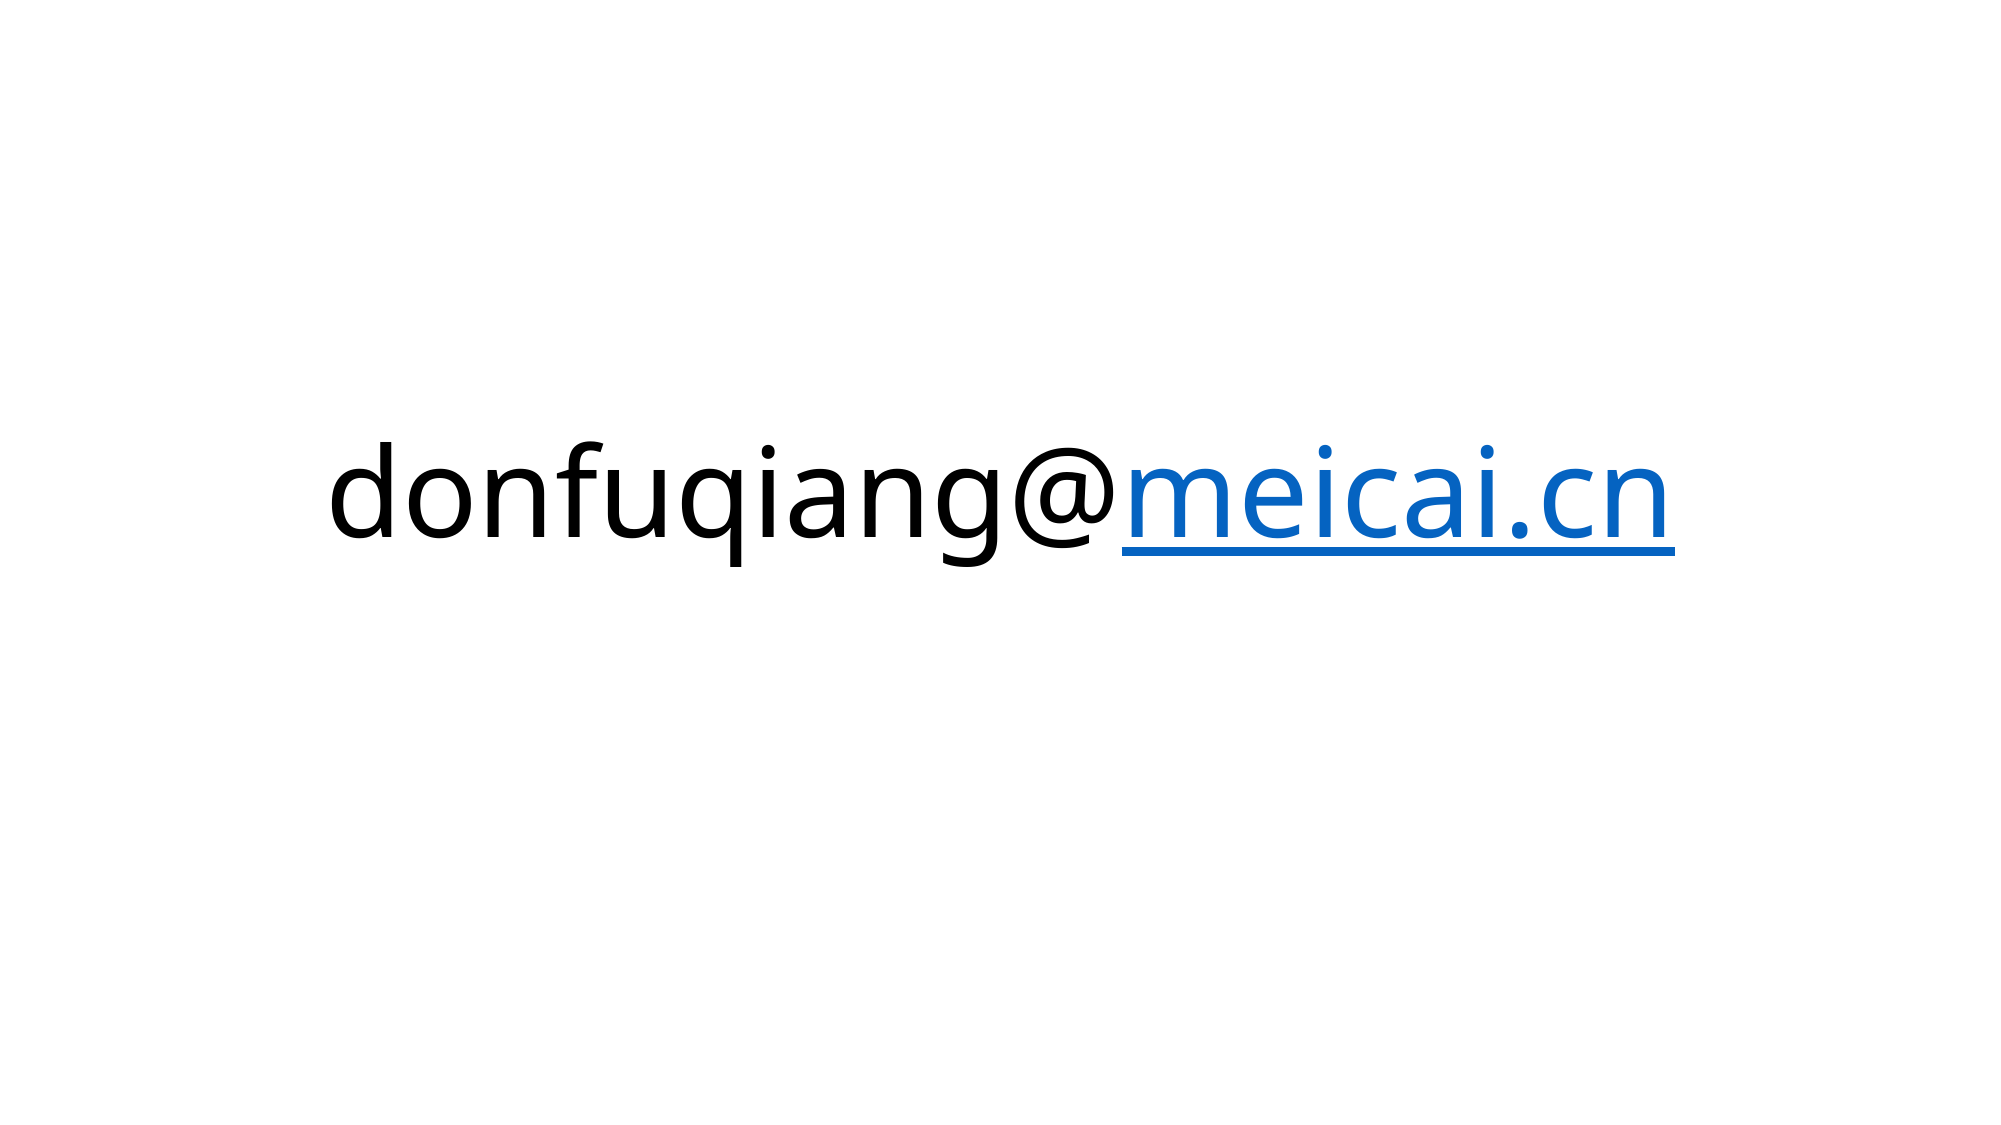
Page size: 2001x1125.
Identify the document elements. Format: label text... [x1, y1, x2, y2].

title donfuqiang@meicai.cn [249, 184, 1750, 576]
